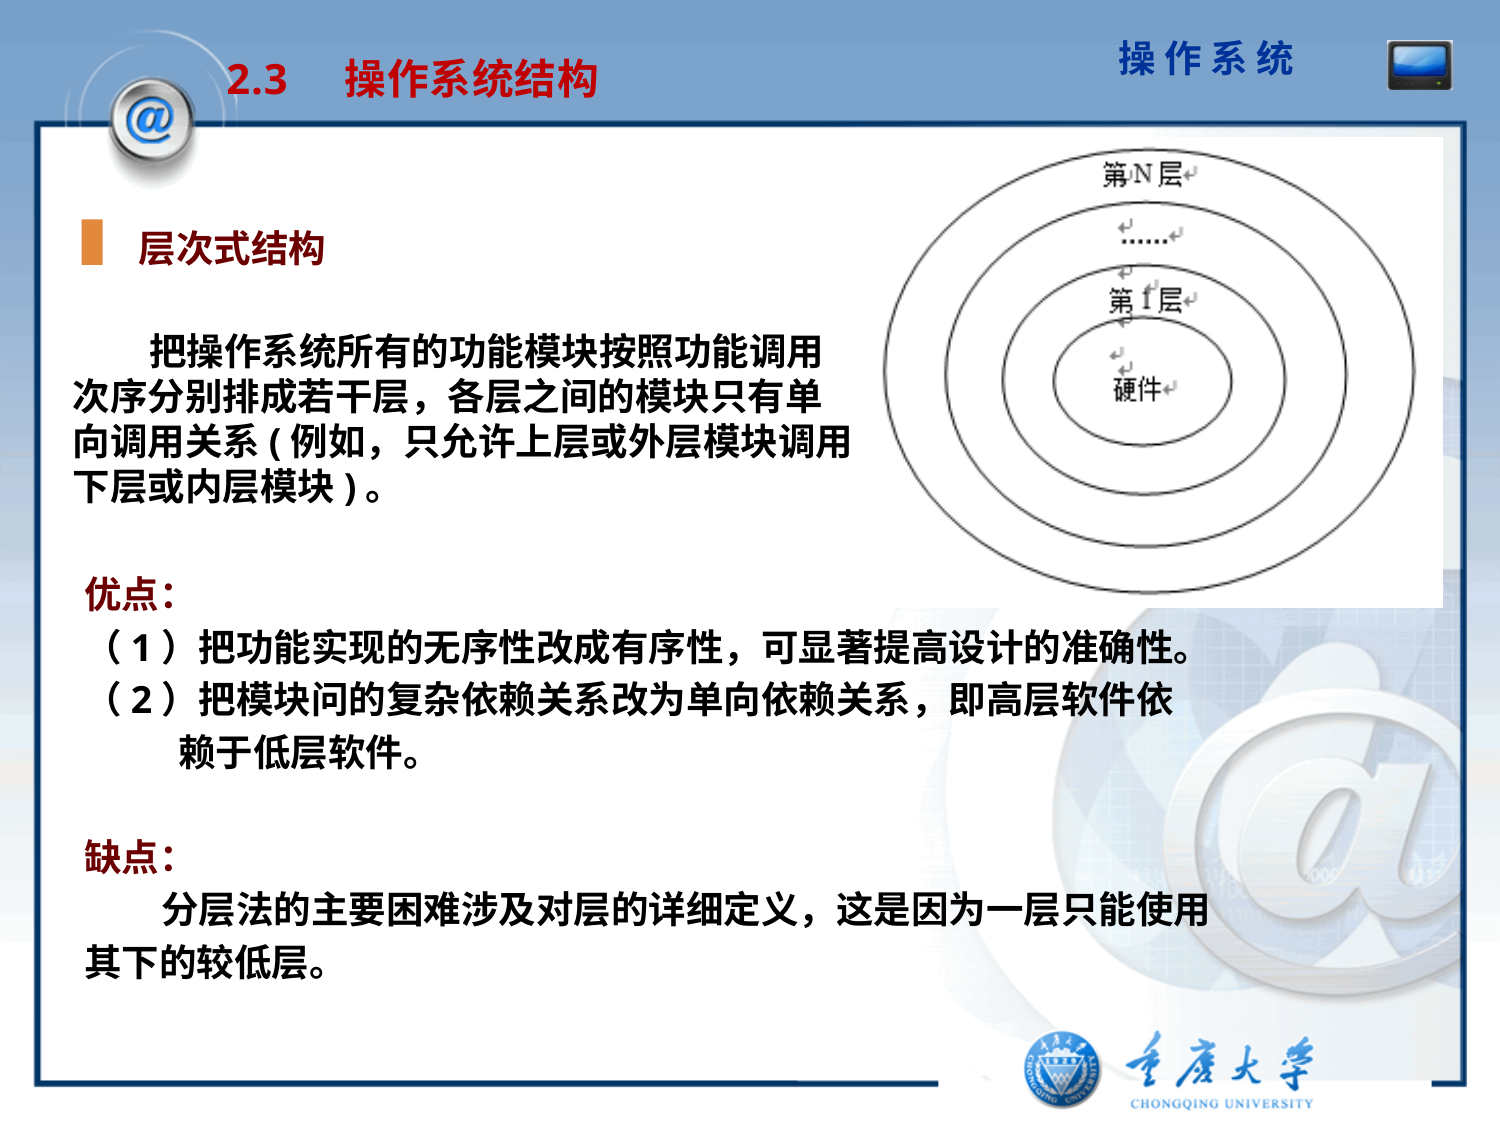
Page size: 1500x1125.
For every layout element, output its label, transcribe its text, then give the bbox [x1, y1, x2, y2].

text_box 优点： （1）把功能实现的无序性改成有序性，可显著提高设计的准确性。 （2）把模块问的复杂依赖关系改为单向依赖关系，即高层软件依 赖于低层软件。 缺点： 分层法的主要困难涉及对层的详细定义，这是因为一层只能使用 其下的较低层。 [69, 564, 1438, 992]
picture [0, 0, 1500, 1125]
text_box [80, 217, 105, 267]
text_box 把操作系统所有的功能模块按照功能调用次序分别排成若干层，各层之间的模块只有单向调用关系(例如，只允许上层或外层模块调用下层或内层模块)。 [57, 320, 847, 516]
text_box 层次式结构 [123, 206, 713, 278]
text_box 2.3 操作系统结构 [211, 45, 1147, 129]
